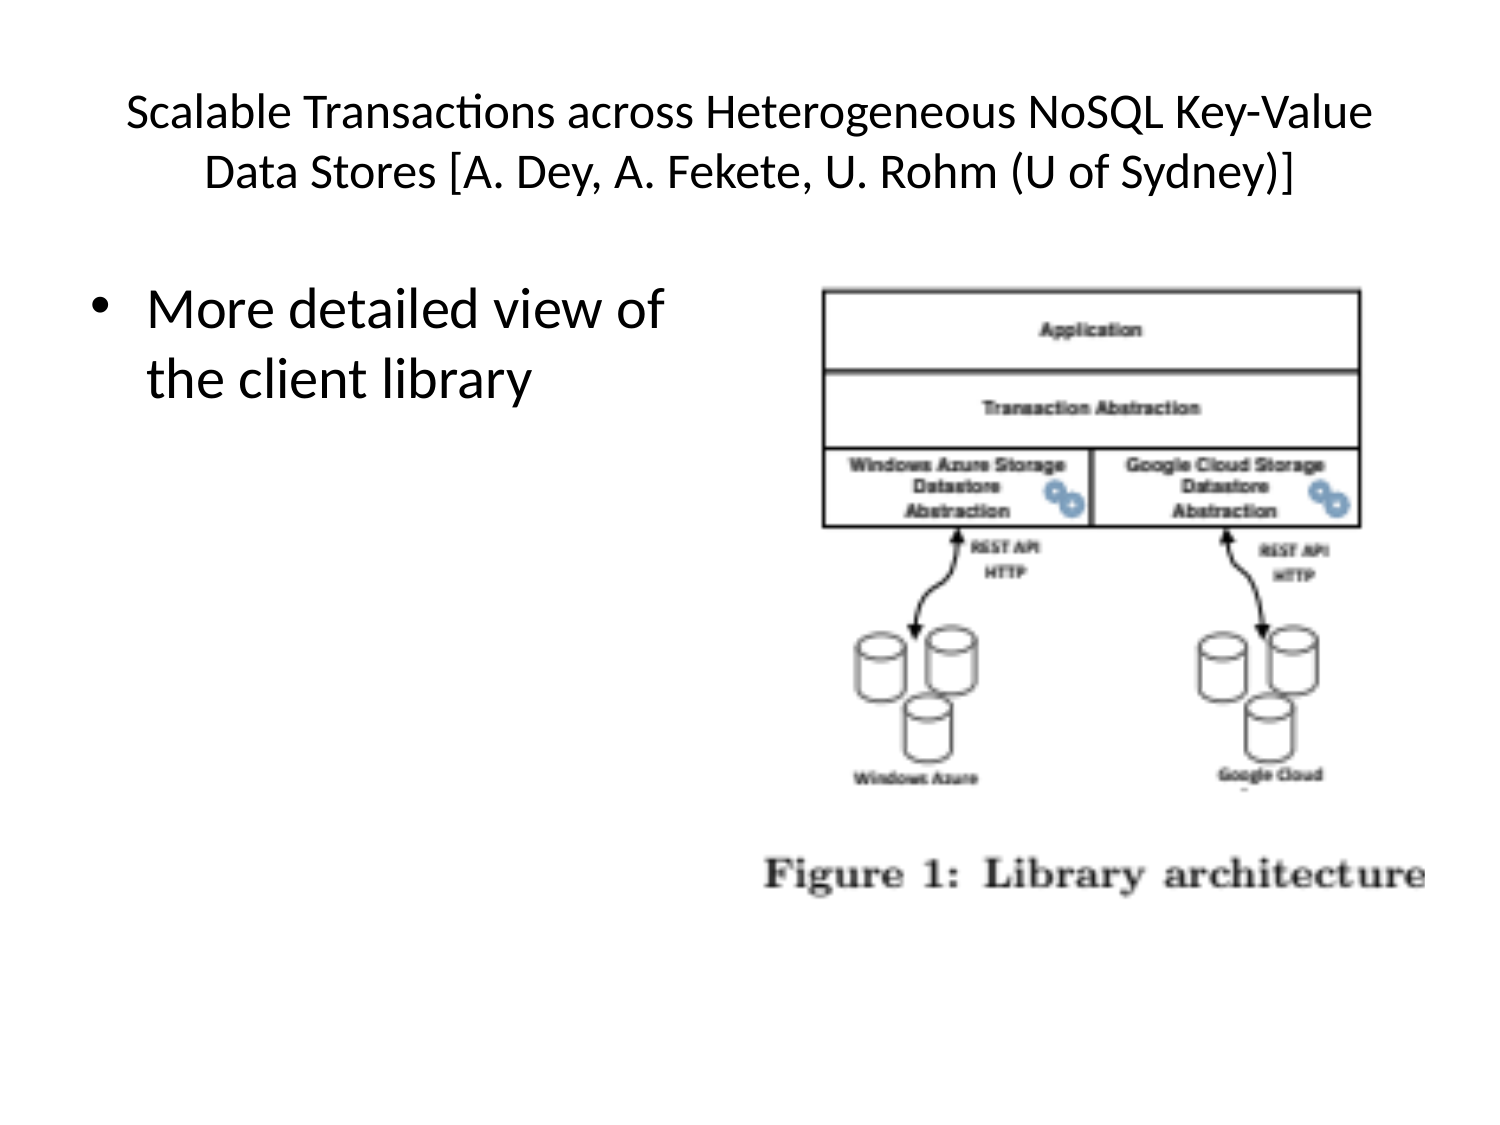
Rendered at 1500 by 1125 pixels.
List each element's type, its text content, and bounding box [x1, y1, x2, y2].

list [762, 262, 1426, 1006]
title Scalable Transactions across Heterogeneous NoSQL Key-Value Data Stores [A. Dey, A. Fekete, U. Rohm (U of Sydney)] [75, 45, 1425, 233]
list More detailed view of the client library [75, 262, 738, 1005]
